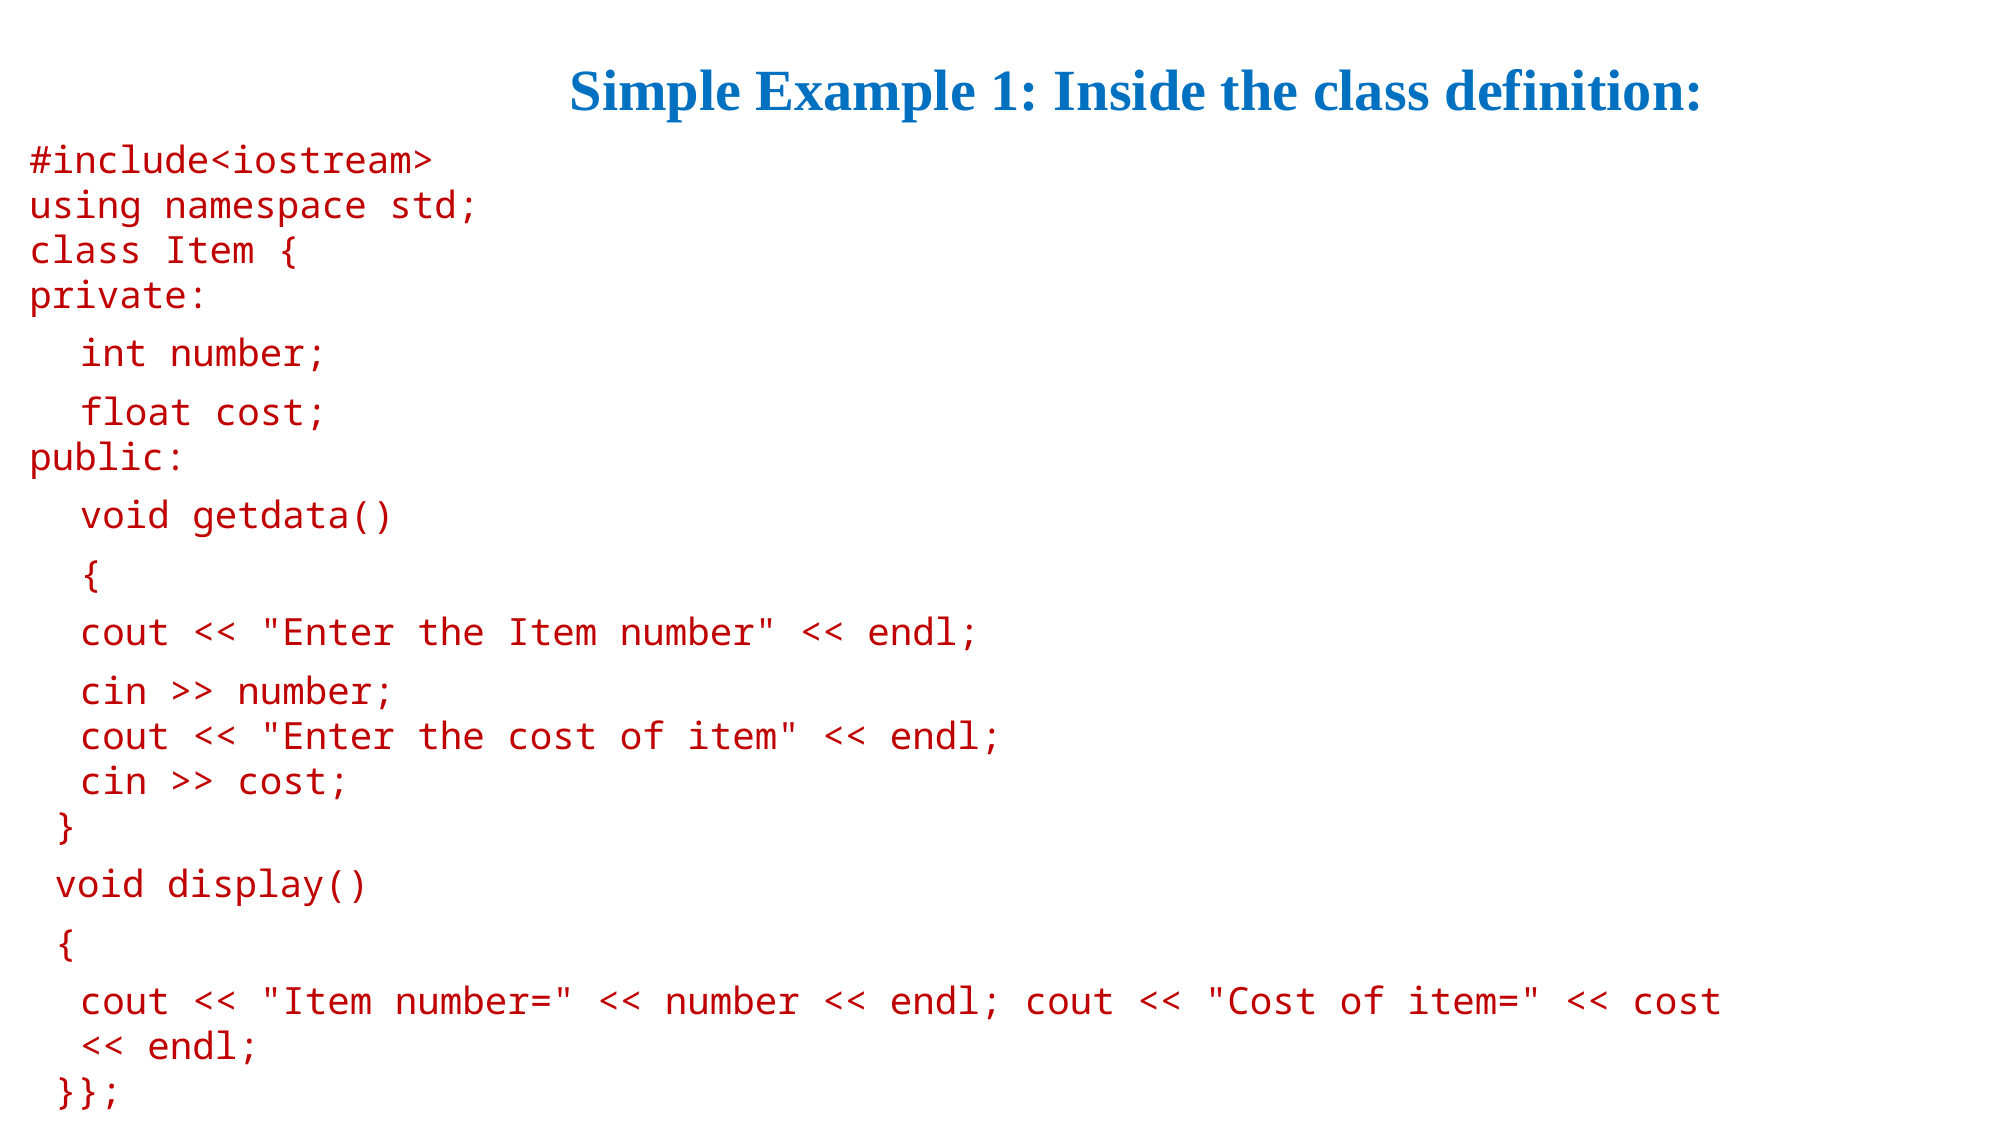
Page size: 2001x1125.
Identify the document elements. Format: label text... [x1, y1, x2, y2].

text_box Simple Example 1: Inside the class definition: #include<iostream> using namespace std; class Item { private: int number; float cost; public: void getdata() { cout << "Enter the Item number" << endl; cin >> number; cout << "Enter the cost of item" << endl; cin >> cost; } void display() { cout << "Item number=" << number << endl; cout << "Cost of item=" << cost << endl; }}; [0, 44, 2000, 1120]
